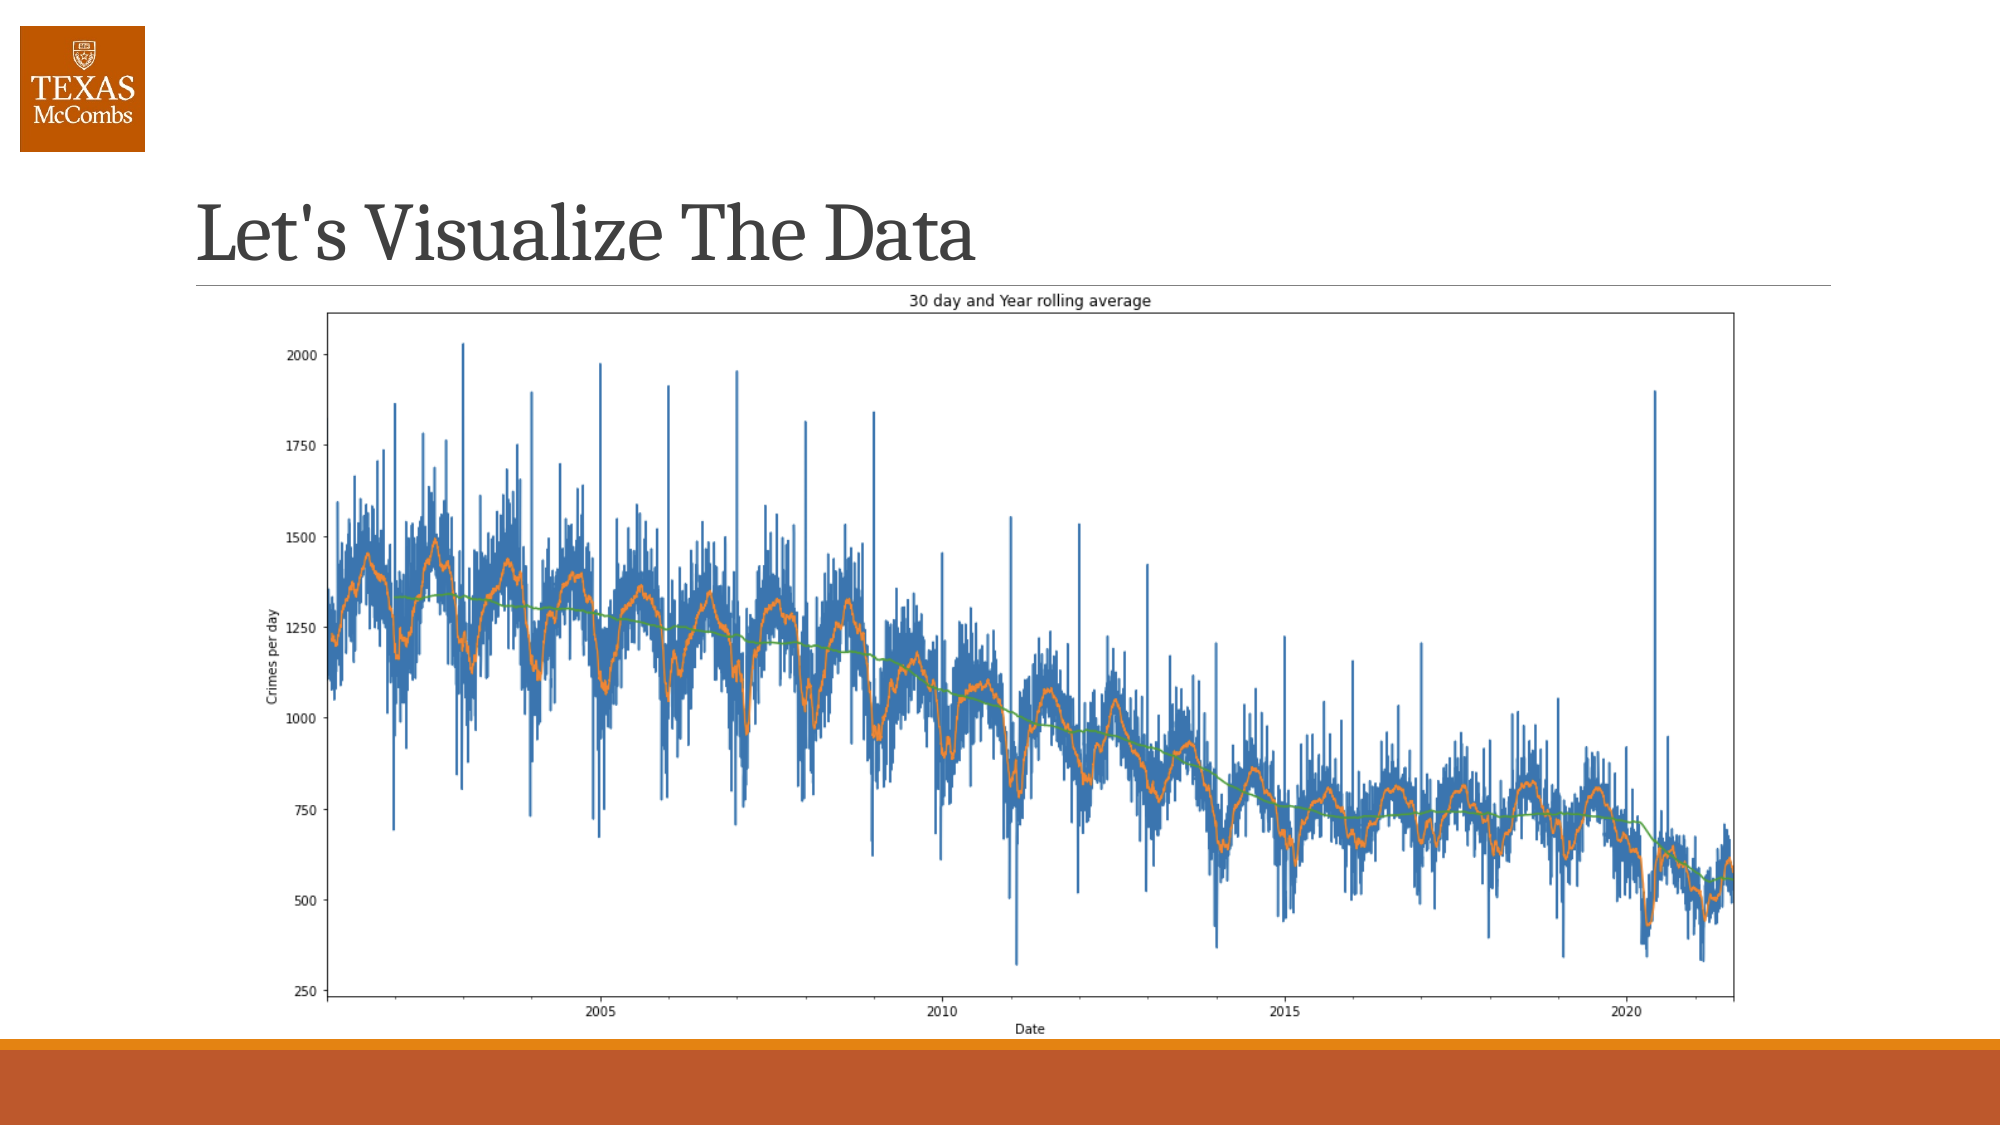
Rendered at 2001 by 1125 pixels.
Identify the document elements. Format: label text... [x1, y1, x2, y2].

picture [20, 26, 145, 152]
title Let's Visualize The Data [180, 47, 1830, 285]
picture [259, 285, 1741, 1045]
